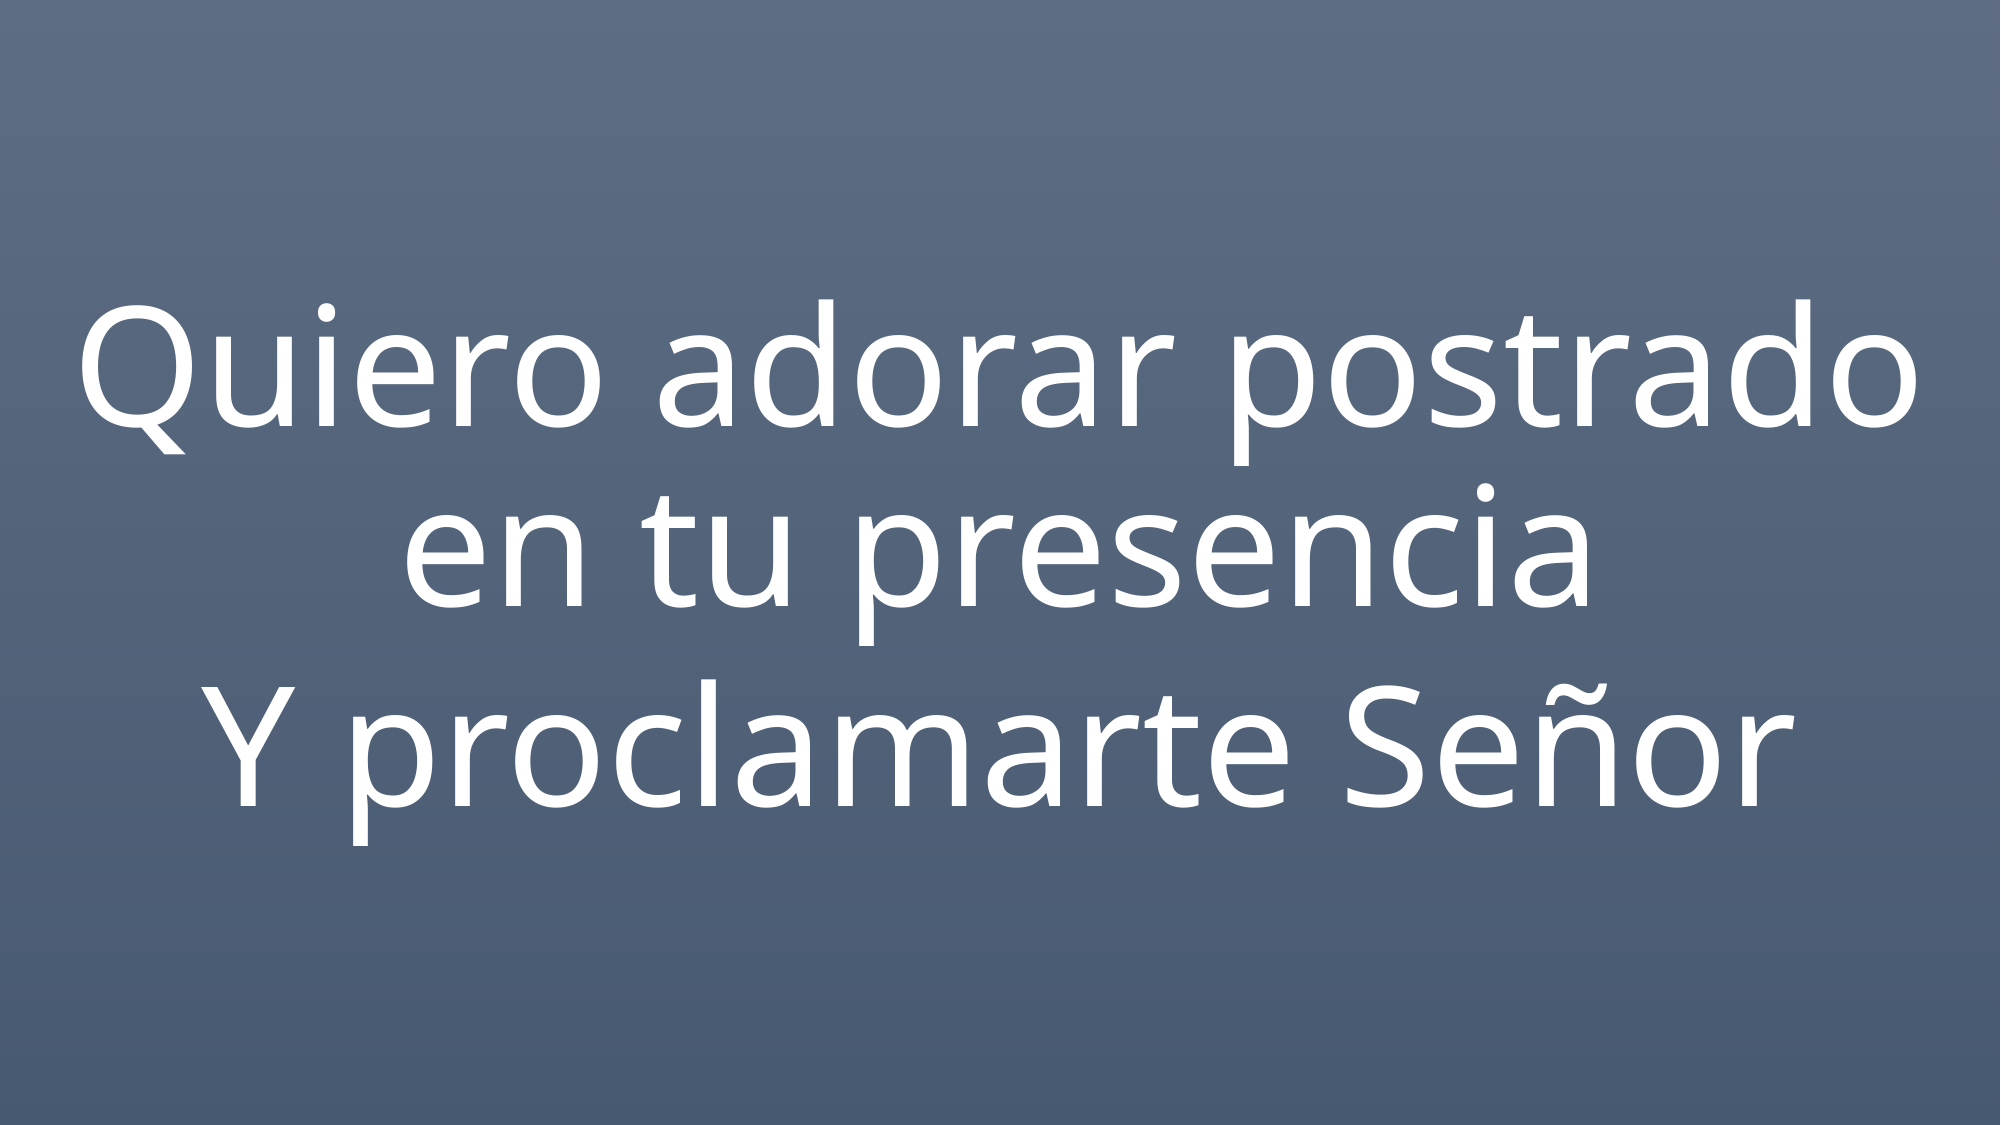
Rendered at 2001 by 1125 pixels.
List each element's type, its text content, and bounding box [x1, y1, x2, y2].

list Quiero adorar postrado en tu presencia Y proclamarte Señor [47, 62, 1953, 1062]
